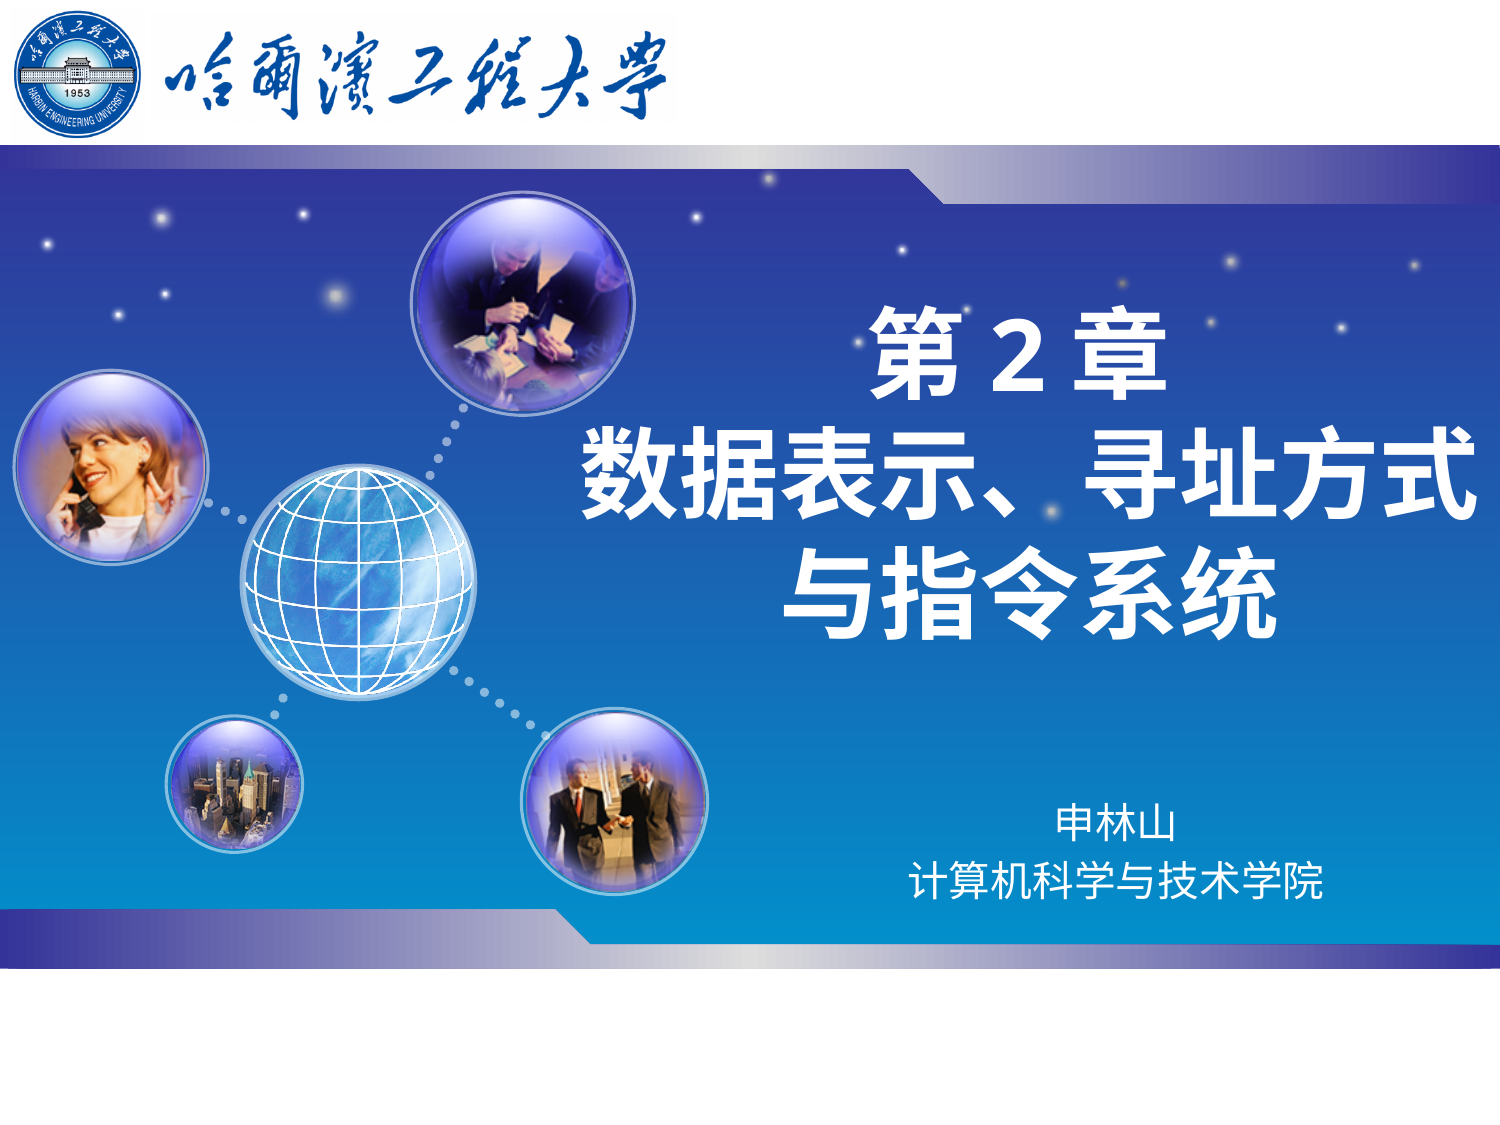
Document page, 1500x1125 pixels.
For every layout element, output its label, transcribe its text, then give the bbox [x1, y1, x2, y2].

picture [417, 197, 631, 411]
picture [293, 204, 316, 227]
picture [17, 373, 205, 561]
picture [245, 468, 472, 695]
picture [149, 13, 677, 121]
picture [893, 241, 913, 261]
picture [10, 7, 145, 144]
picture [108, 305, 131, 327]
picture [526, 712, 705, 892]
subtitle 申林山 计算机科学与技术学院 [733, 763, 1498, 939]
picture [37, 234, 60, 257]
title 第2章 数据表示、寻址方式与指令系统 [560, 359, 1499, 584]
picture [171, 720, 300, 849]
picture [156, 285, 176, 305]
